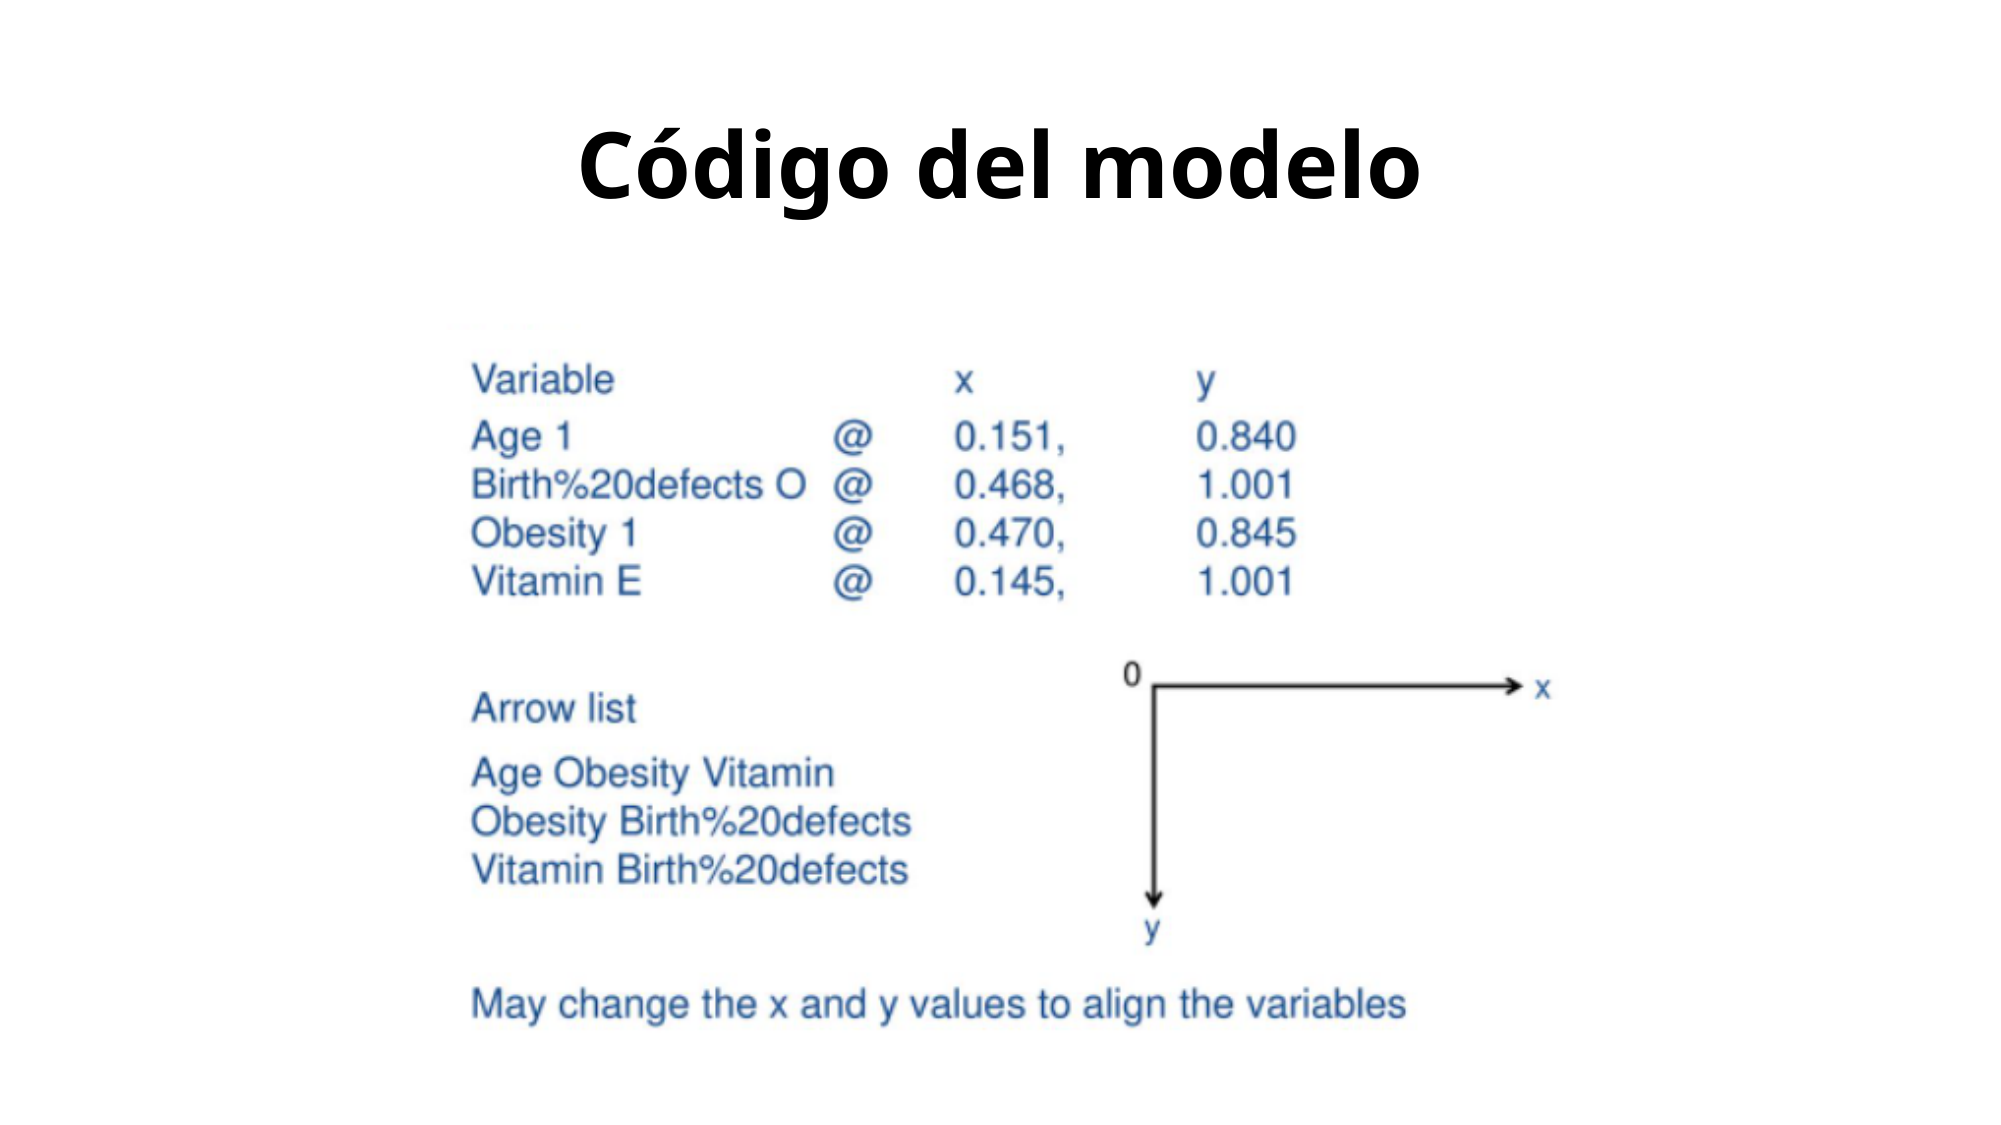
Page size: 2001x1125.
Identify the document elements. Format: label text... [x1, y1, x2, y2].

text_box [423, 330, 1571, 1052]
title Código del modelo [137, 59, 1863, 278]
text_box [398, 305, 1546, 1027]
